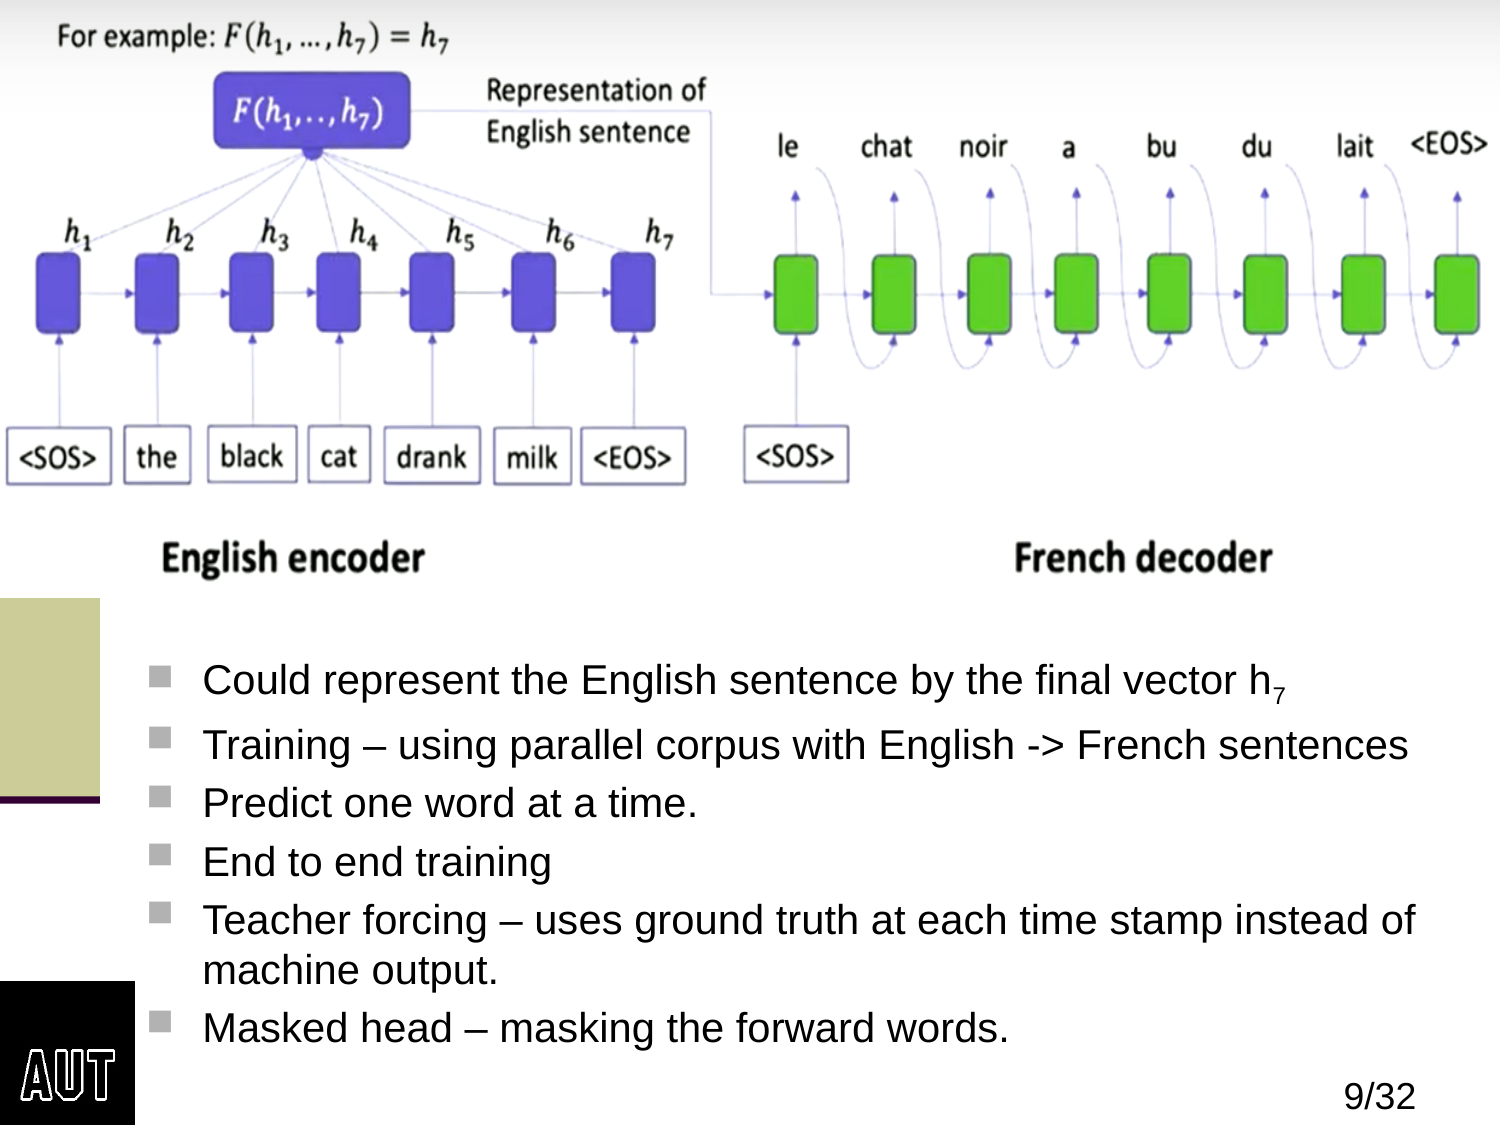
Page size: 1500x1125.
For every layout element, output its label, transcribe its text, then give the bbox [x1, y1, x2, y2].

list Could represent the English sentence by the final vector h7 Training – using parallel corpus with English -> French sentences Predict one word at a time. End to end training Teacher forcing – uses ground truth at each time stamp instead of machine output. Masked head – masking the forward words. [131, 645, 1444, 909]
picture [0, 0, 1500, 599]
picture [0, 981, 135, 1125]
